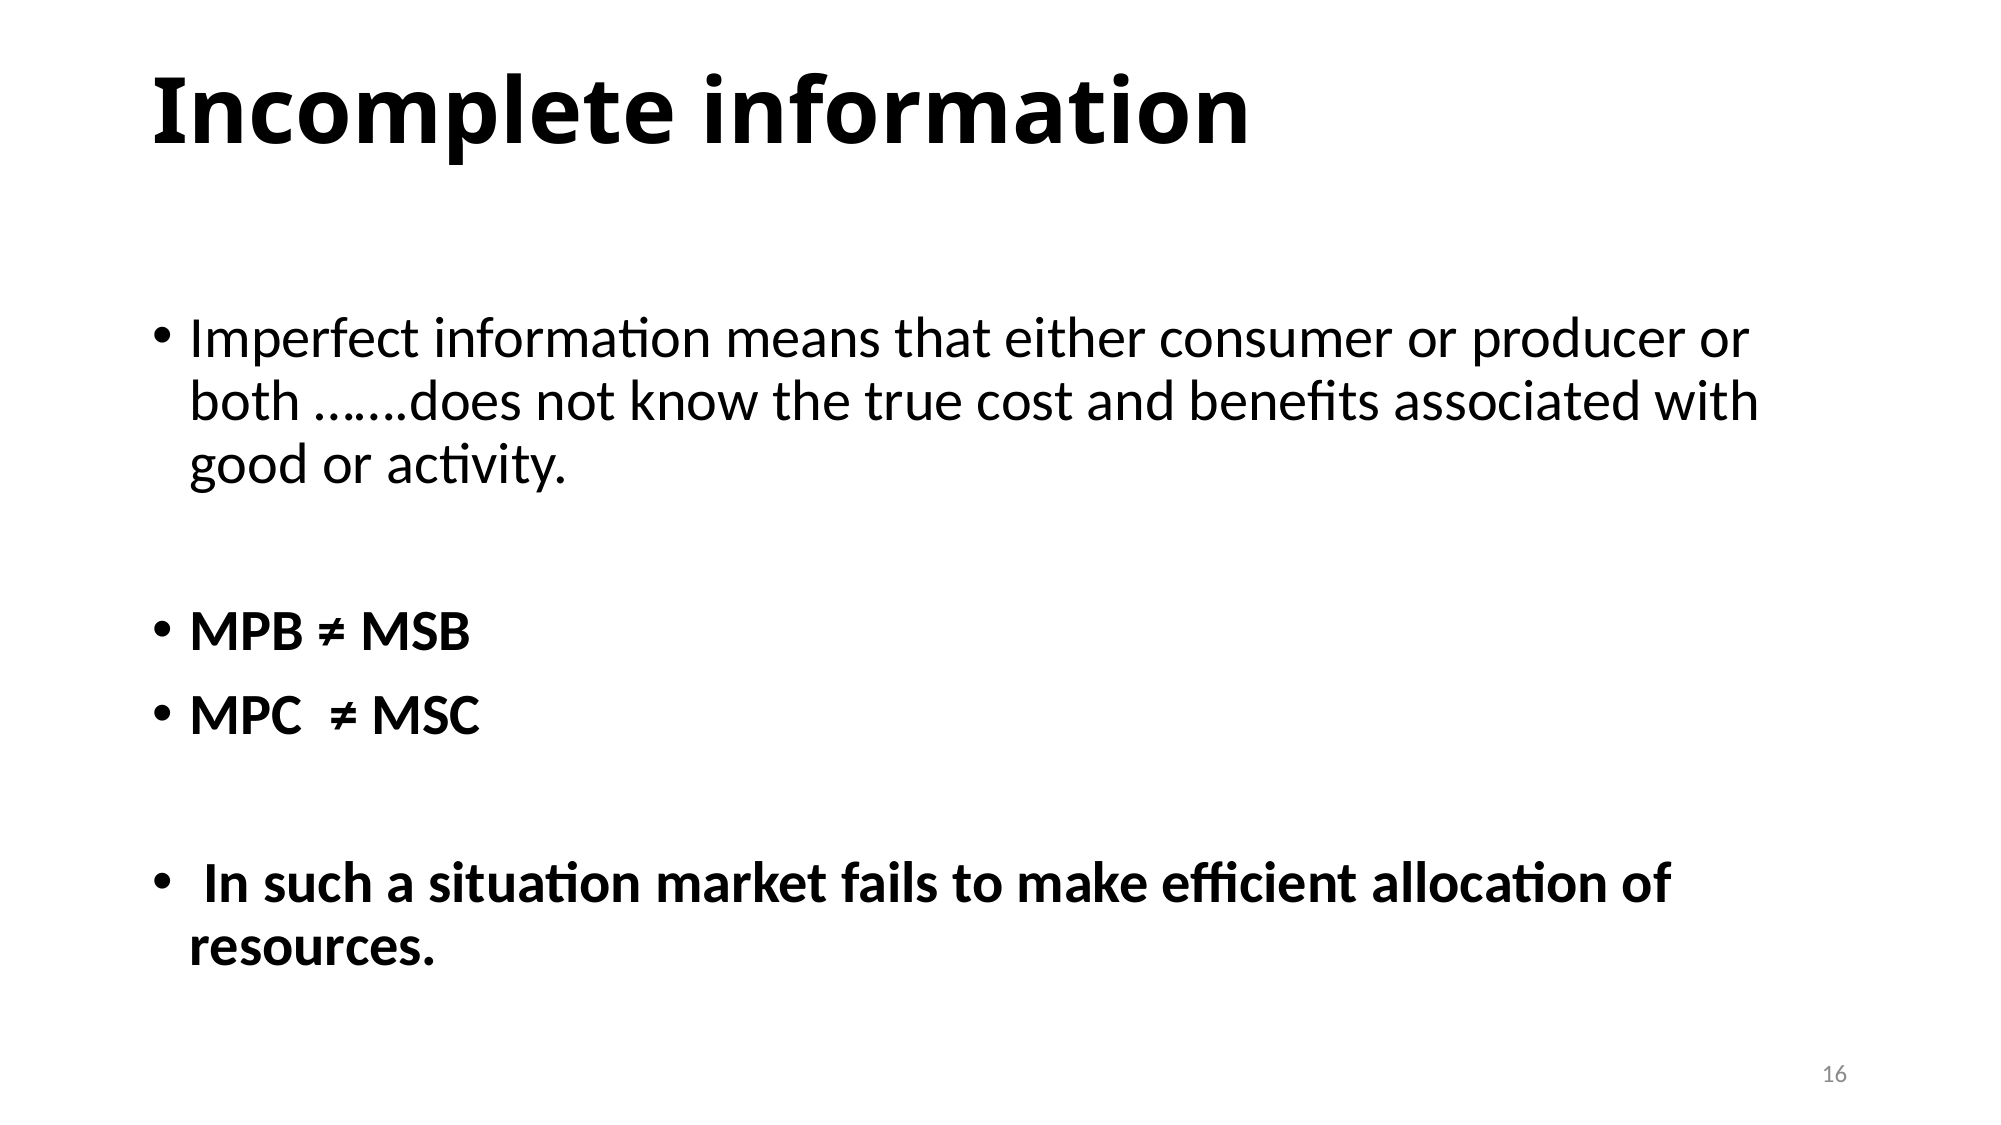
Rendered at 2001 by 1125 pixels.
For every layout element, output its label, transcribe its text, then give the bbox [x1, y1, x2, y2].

slide_number 16 [1412, 1042, 1863, 1103]
title Incomplete information [137, 59, 1863, 278]
list Imperfect information means that either consumer or producer or both …….does not know the true cost and benefits associated with good or activity. MPB ≠ MSB MPC ≠ MSC In such a situation market fails to make efficient allocation of resources. [137, 299, 1863, 1014]
